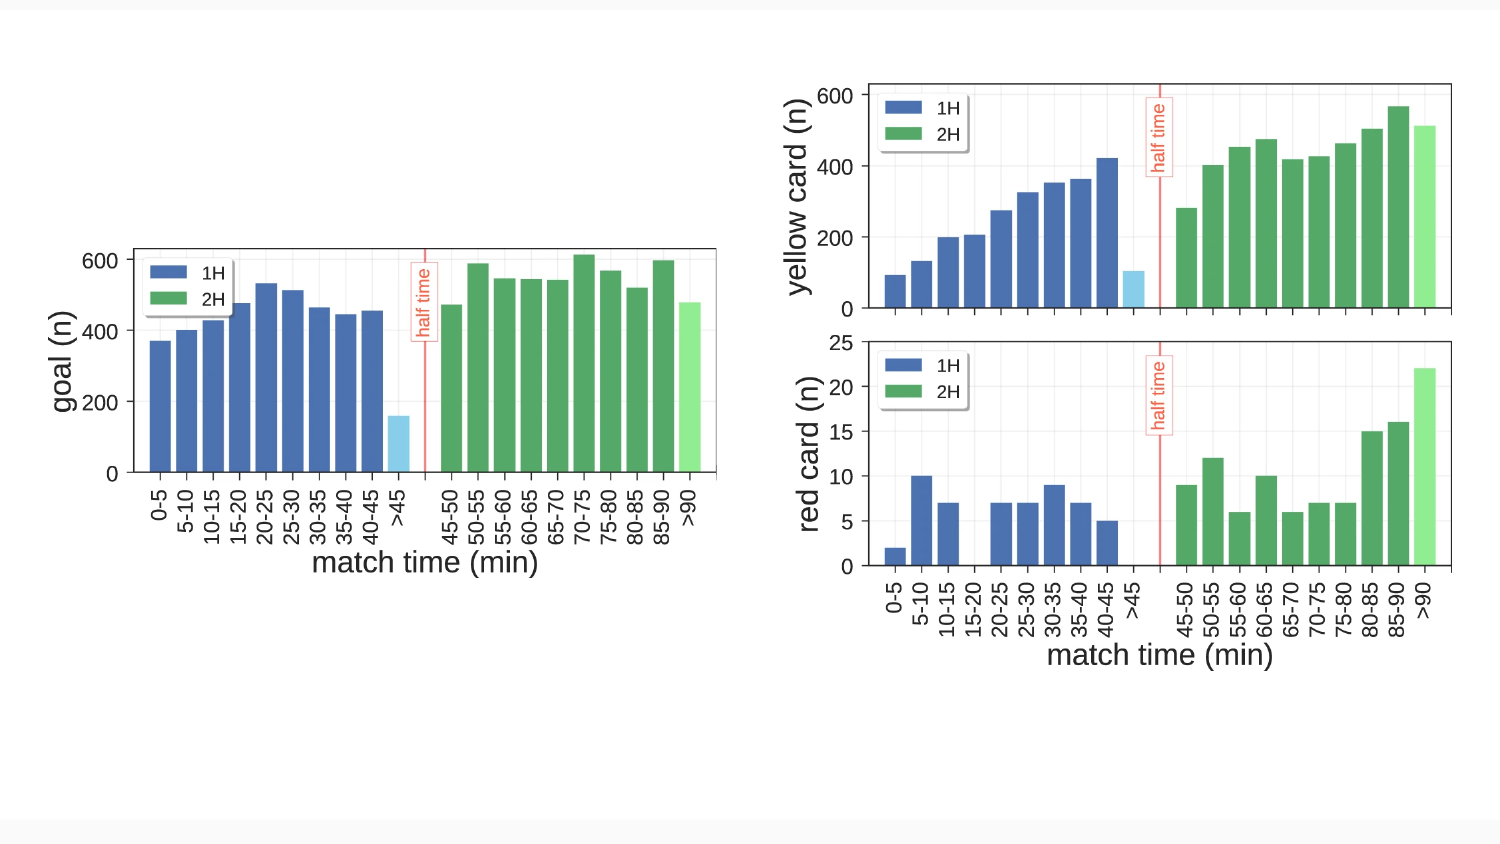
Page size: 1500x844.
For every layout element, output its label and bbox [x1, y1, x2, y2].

picture [47, 248, 717, 579]
text_box [0, 8, 1500, 822]
picture [783, 75, 1453, 671]
